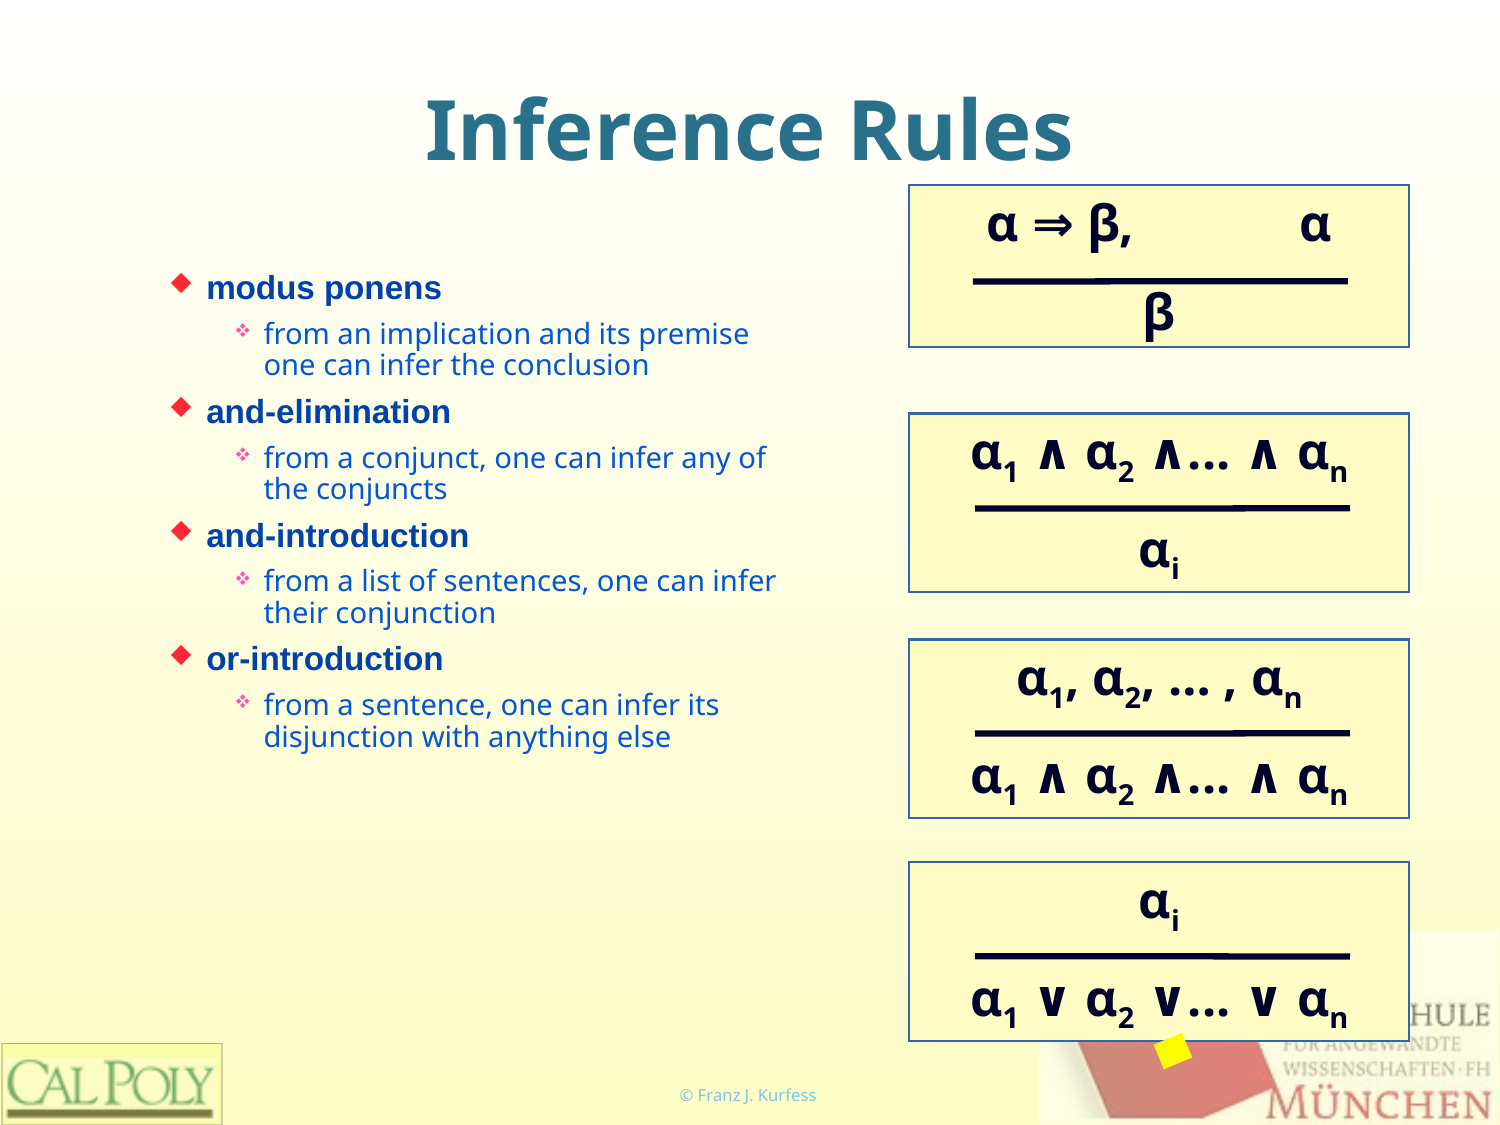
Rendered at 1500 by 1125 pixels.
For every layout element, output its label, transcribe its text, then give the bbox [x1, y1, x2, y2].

text_box α1 ∧ α2 ∧... ∧ αn αi [909, 413, 1410, 592]
text_box α1, α2, … , αn α1 ∧ α2 ∧... ∧ αn [909, 639, 1410, 818]
list modus ponens from an implication and its premise one can infer the conclusion and-elimination from a conjunct, one can infer any of the conjuncts and-introduction from a list of sentences, one can infer their conjunction or-introduction from a sentence, one can infer its disjunction with anything else [90, 264, 784, 1049]
text_box α ⇒ β, α β [909, 185, 1410, 348]
text_box αi α1 ∨ α2 ∨... ∨ αn [909, 862, 1410, 1041]
title Inference Rules [90, 0, 1410, 255]
slide_number [1153, 1032, 1193, 1070]
